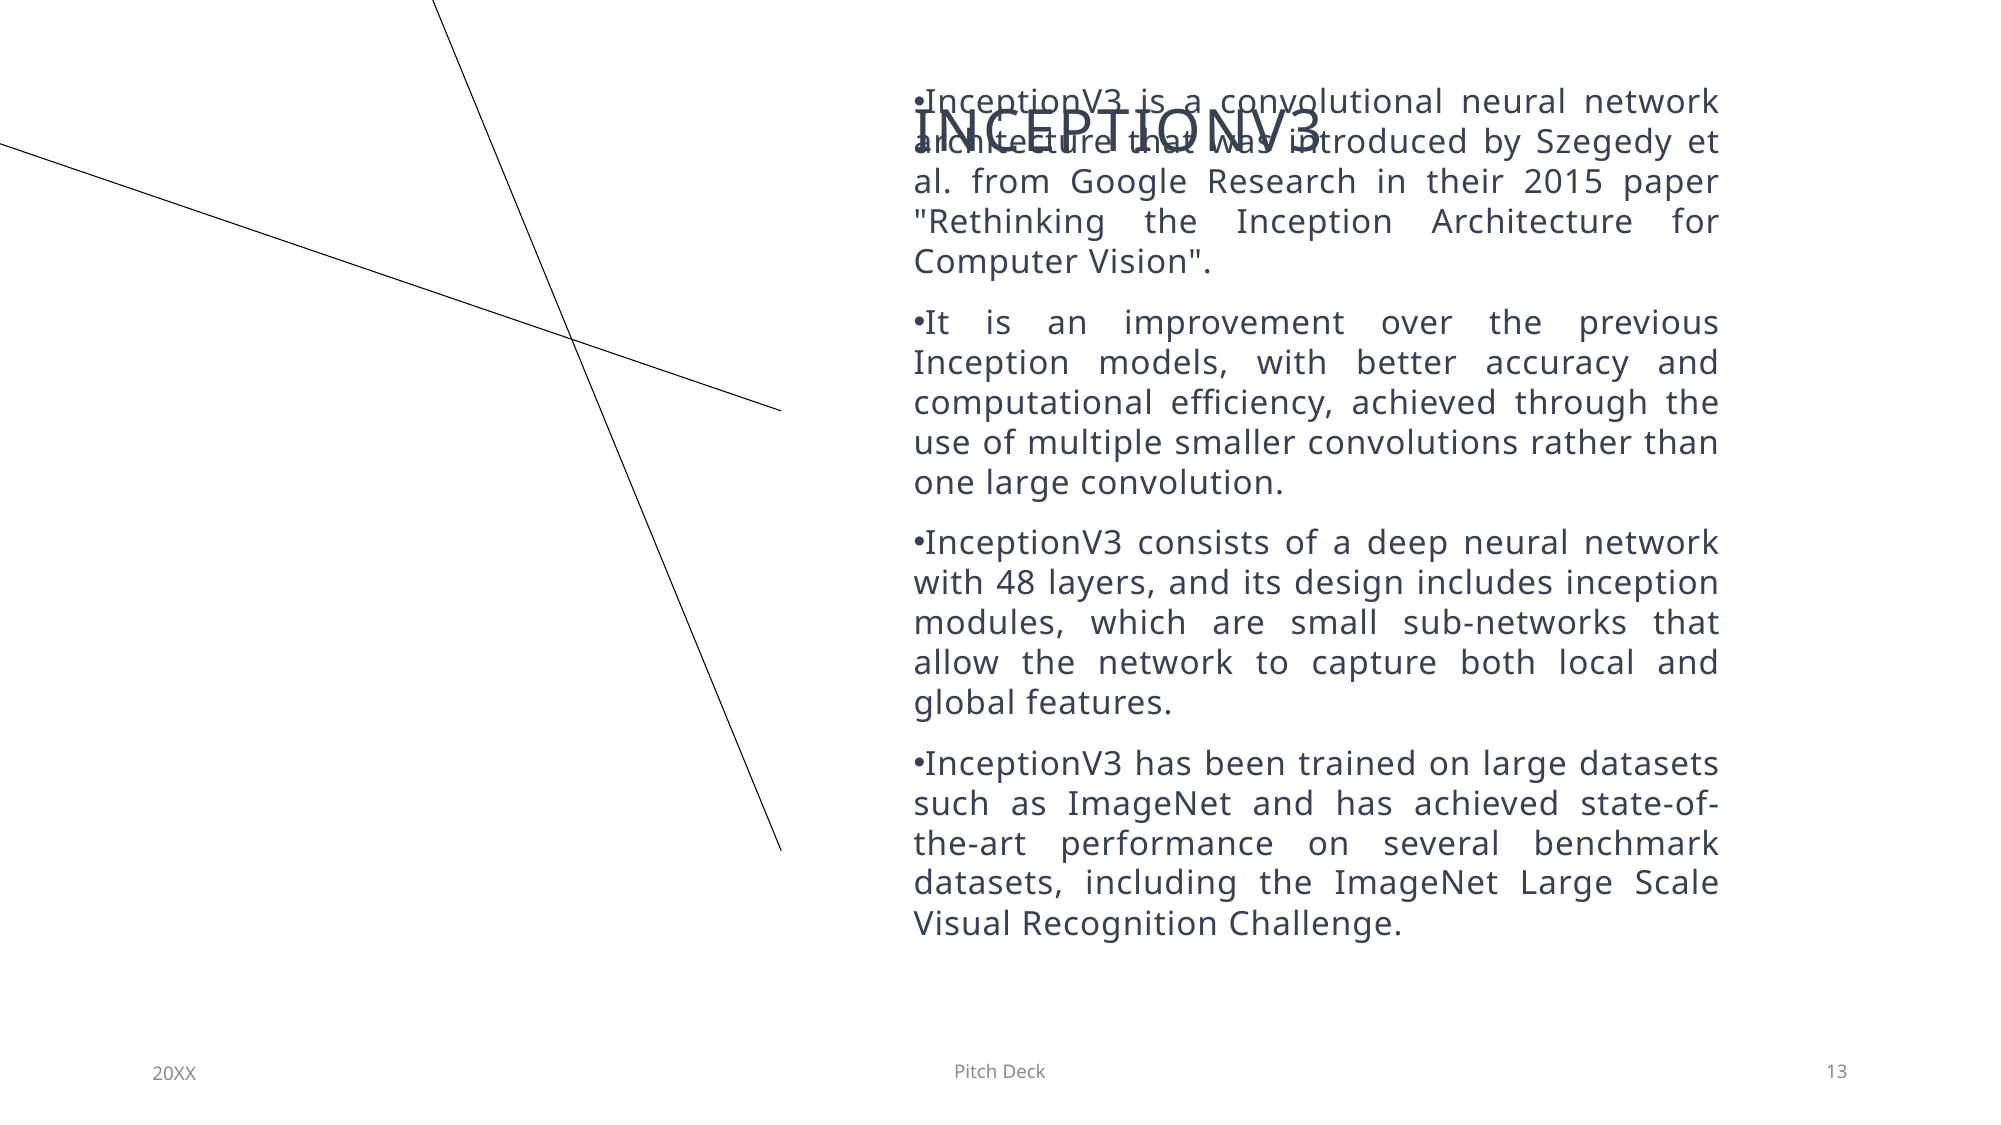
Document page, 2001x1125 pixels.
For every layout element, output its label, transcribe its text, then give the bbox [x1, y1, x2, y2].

title InceptionV3 [898, 68, 1737, 171]
slide_number 13 [1412, 1042, 1863, 1103]
slide_number 20XX [137, 1042, 588, 1103]
footer Pitch Deck [662, 1042, 1338, 1103]
list InceptionV3 is a convolutional neural network architecture that was introduced by Szegedy et al. from Google Research in their 2015 paper "Rethinking the Inception Architecture for Computer Vision". It is an improvement over the previous Inception models, with better accuracy and computational efficiency, achieved through the use of multiple smaller convolutions rather than one large convolution. InceptionV3 consists of a deep neural network with 48 layers, and its design includes inception modules, which are small sub-networks that allow the network to capture both local and global features. InceptionV3 has been trained on large datasets such as ImageNet and has achieved state-of-the-art performance on several benchmark datasets, including the ImageNet Large Scale Visual Recognition Challenge. [898, 171, 1737, 1005]
